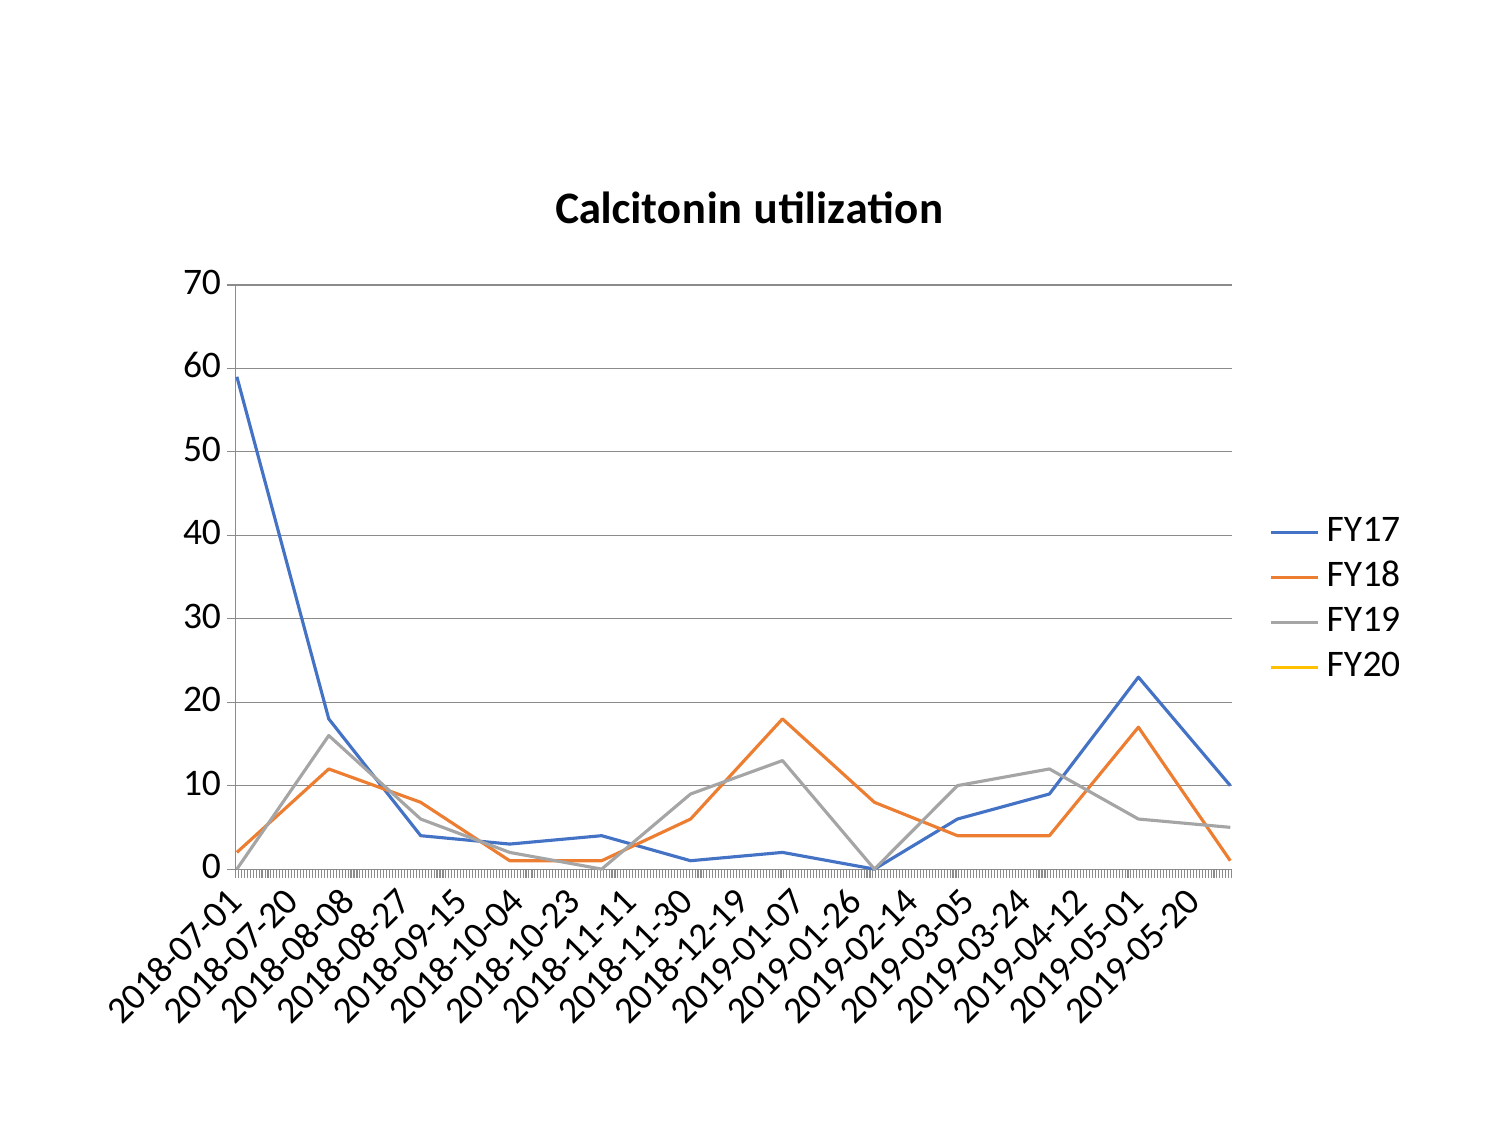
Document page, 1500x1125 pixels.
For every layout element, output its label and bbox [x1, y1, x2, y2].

chart [74, 149, 1425, 1050]
